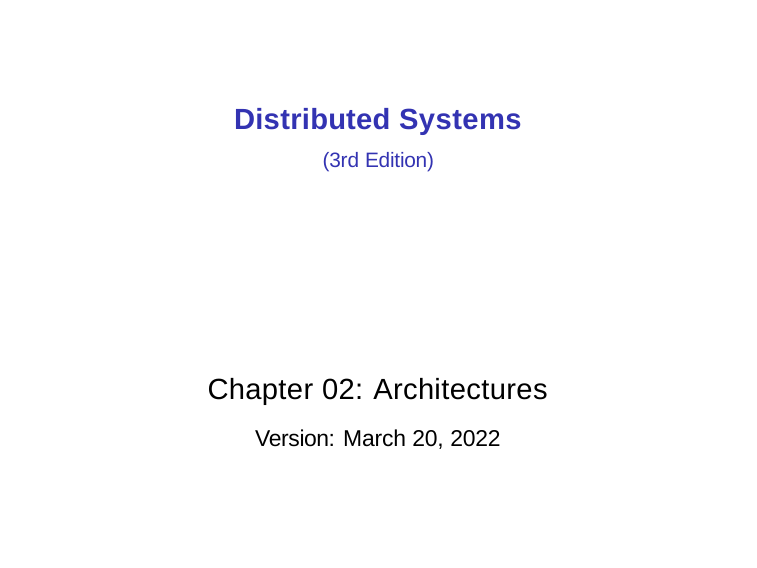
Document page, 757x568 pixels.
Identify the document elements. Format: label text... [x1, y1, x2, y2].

text_box Chapter 02: Architectures Version: March 20, 2022 [205, 368, 551, 452]
text_box Distributed Systems (3rd Edition) [231, 82, 525, 172]
